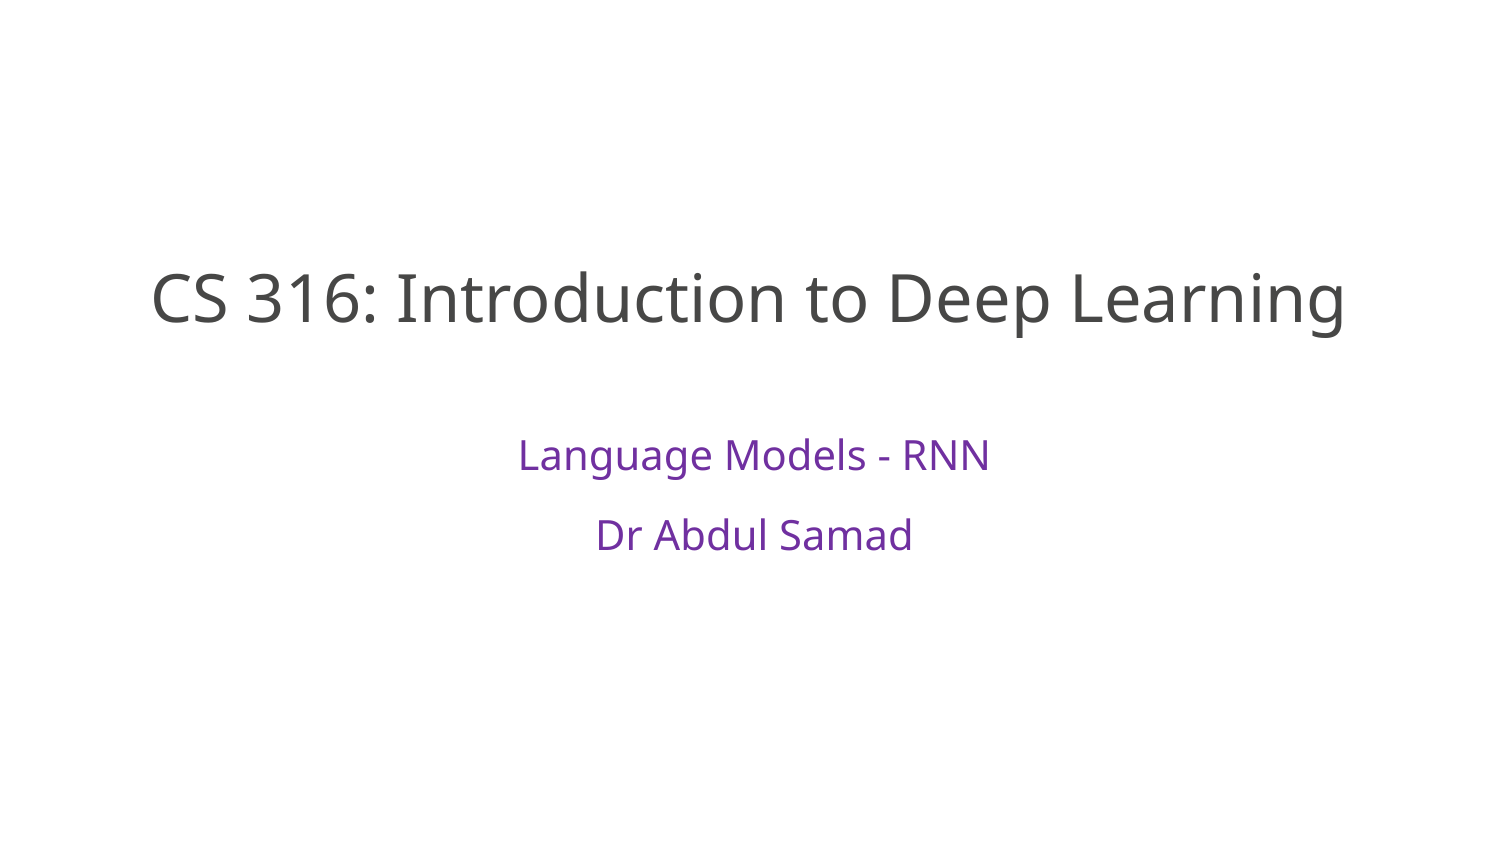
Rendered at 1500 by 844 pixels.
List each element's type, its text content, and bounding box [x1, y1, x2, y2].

title CS 316: Introduction to Deep Learning [112, 262, 1388, 343]
subtitle Language Models - RNN Dr Abdul Samad [300, 431, 1210, 634]
